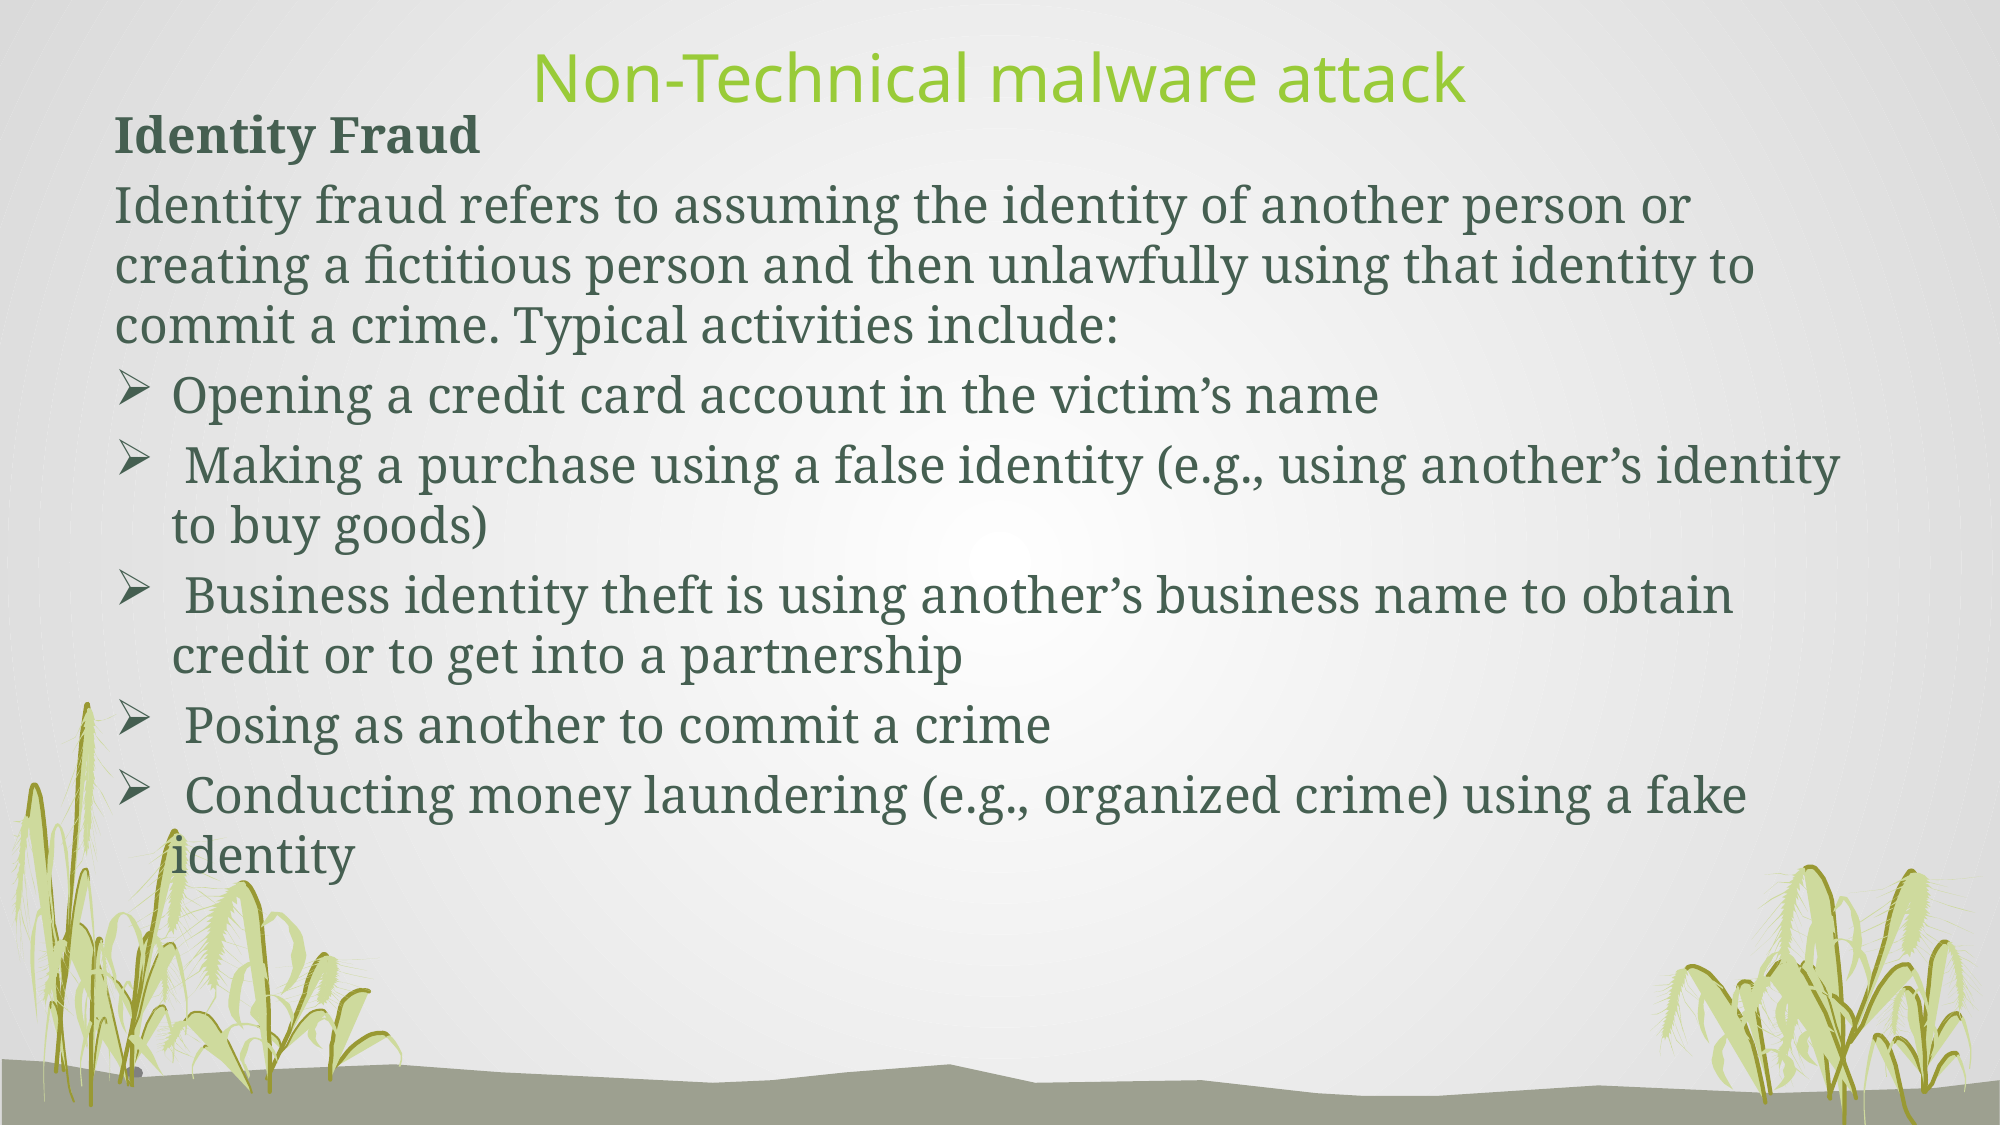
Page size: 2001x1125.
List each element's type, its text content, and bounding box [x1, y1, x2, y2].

list Identity Fraud Identity fraud refers to assuming the identity of another person or creating a fictitious person and then unlawfully using that identity to commit a crime. Typical activities include: Opening a credit card account in the victim’s name Making a purchase using a false identity (e.g., using another’s identity to buy goods) Business identity theft is using another’s business name to obtain credit or to get into a partnership Posing as another to commit a crime Conducting money laundering (e.g., organized crime) using a fake identity [99, 96, 1900, 1050]
title Non-Technical malware attack [99, 28, 1900, 96]
